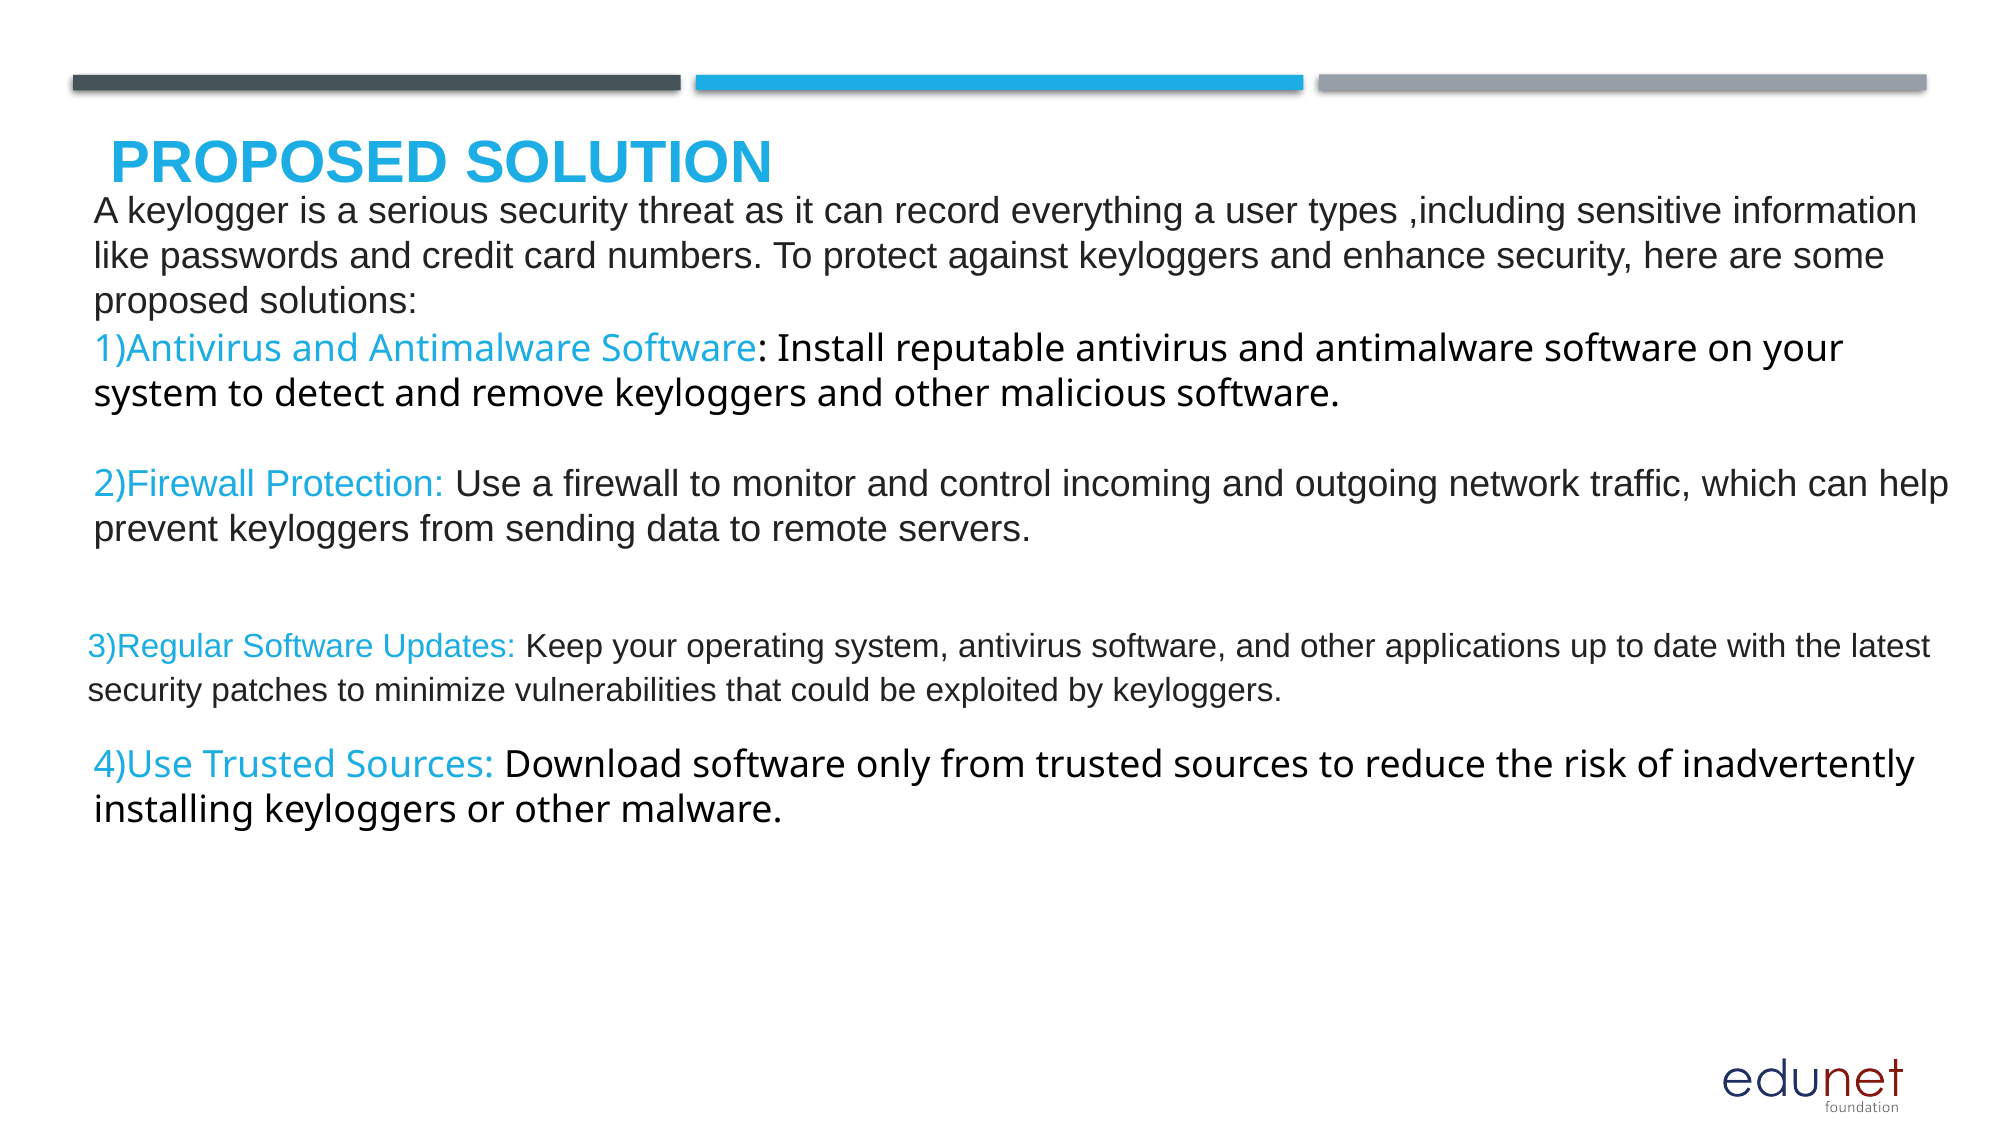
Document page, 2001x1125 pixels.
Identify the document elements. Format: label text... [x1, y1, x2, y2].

text_box 4)Use Trusted Sources: Download software only from trusted sources to reduce the risk of inadvertently installing keyloggers or other malware. [78, 732, 1984, 927]
list 3)Regular Software Updates: Keep your operating system, antivirus software, and other applications up to date with the latest security patches to minimize vulnerabilities that could be exploited by keyloggers. [72, 178, 1962, 1100]
text_box A keylogger is a serious security threat as it can record everything a user types ,including sensitive information like passwords and credit card numbers. To protect against keyloggers and enhance security, here are some proposed solutions: [78, 178, 1984, 271]
picture [1719, 1100, 1905, 1116]
title Proposed Solution [95, 115, 1905, 178]
text_box 1)Antivirus and Antimalware Software: Install reputable antivirus and antimalware software on your system to detect and remove keyloggers and other malicious software. 2)Firewall Protection: Use a firewall to monitor and control incoming and outgoing network traffic, which can help prevent keyloggers from sending data to remote servers. [78, 271, 1984, 557]
